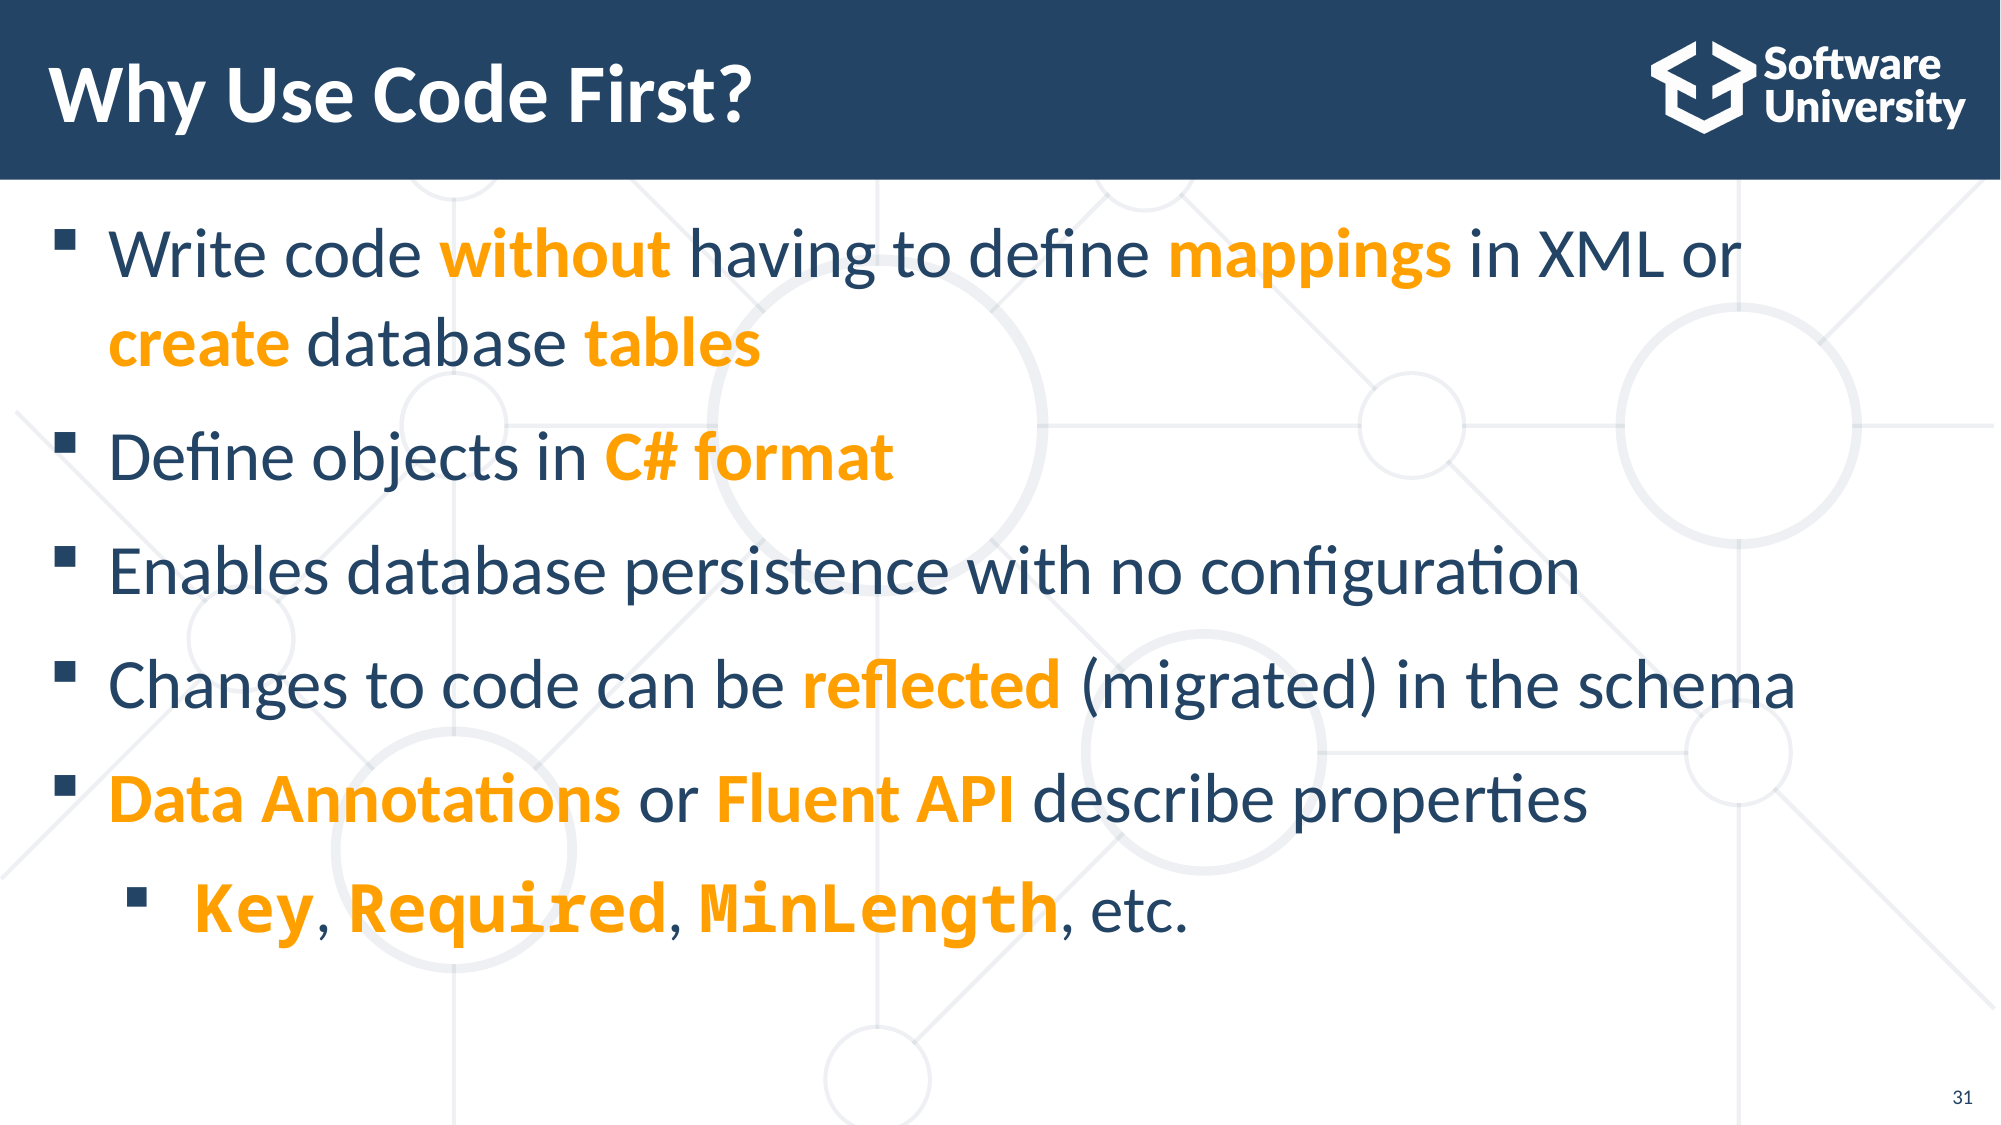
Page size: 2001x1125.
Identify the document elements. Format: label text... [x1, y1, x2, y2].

slide_number 31 [1927, 1067, 1989, 1117]
title Why Use Code First? [31, 16, 1625, 162]
picture [1651, 41, 1966, 134]
list Write code without having to define mappings in XML or create database tables Define objects in C# format Enables database persistence with no configuration Changes to code can be reflected (migrated) in the schema Data Annotations or Fluent API describe properties Key, Required, MinLength, etc. [31, 196, 1970, 1104]
